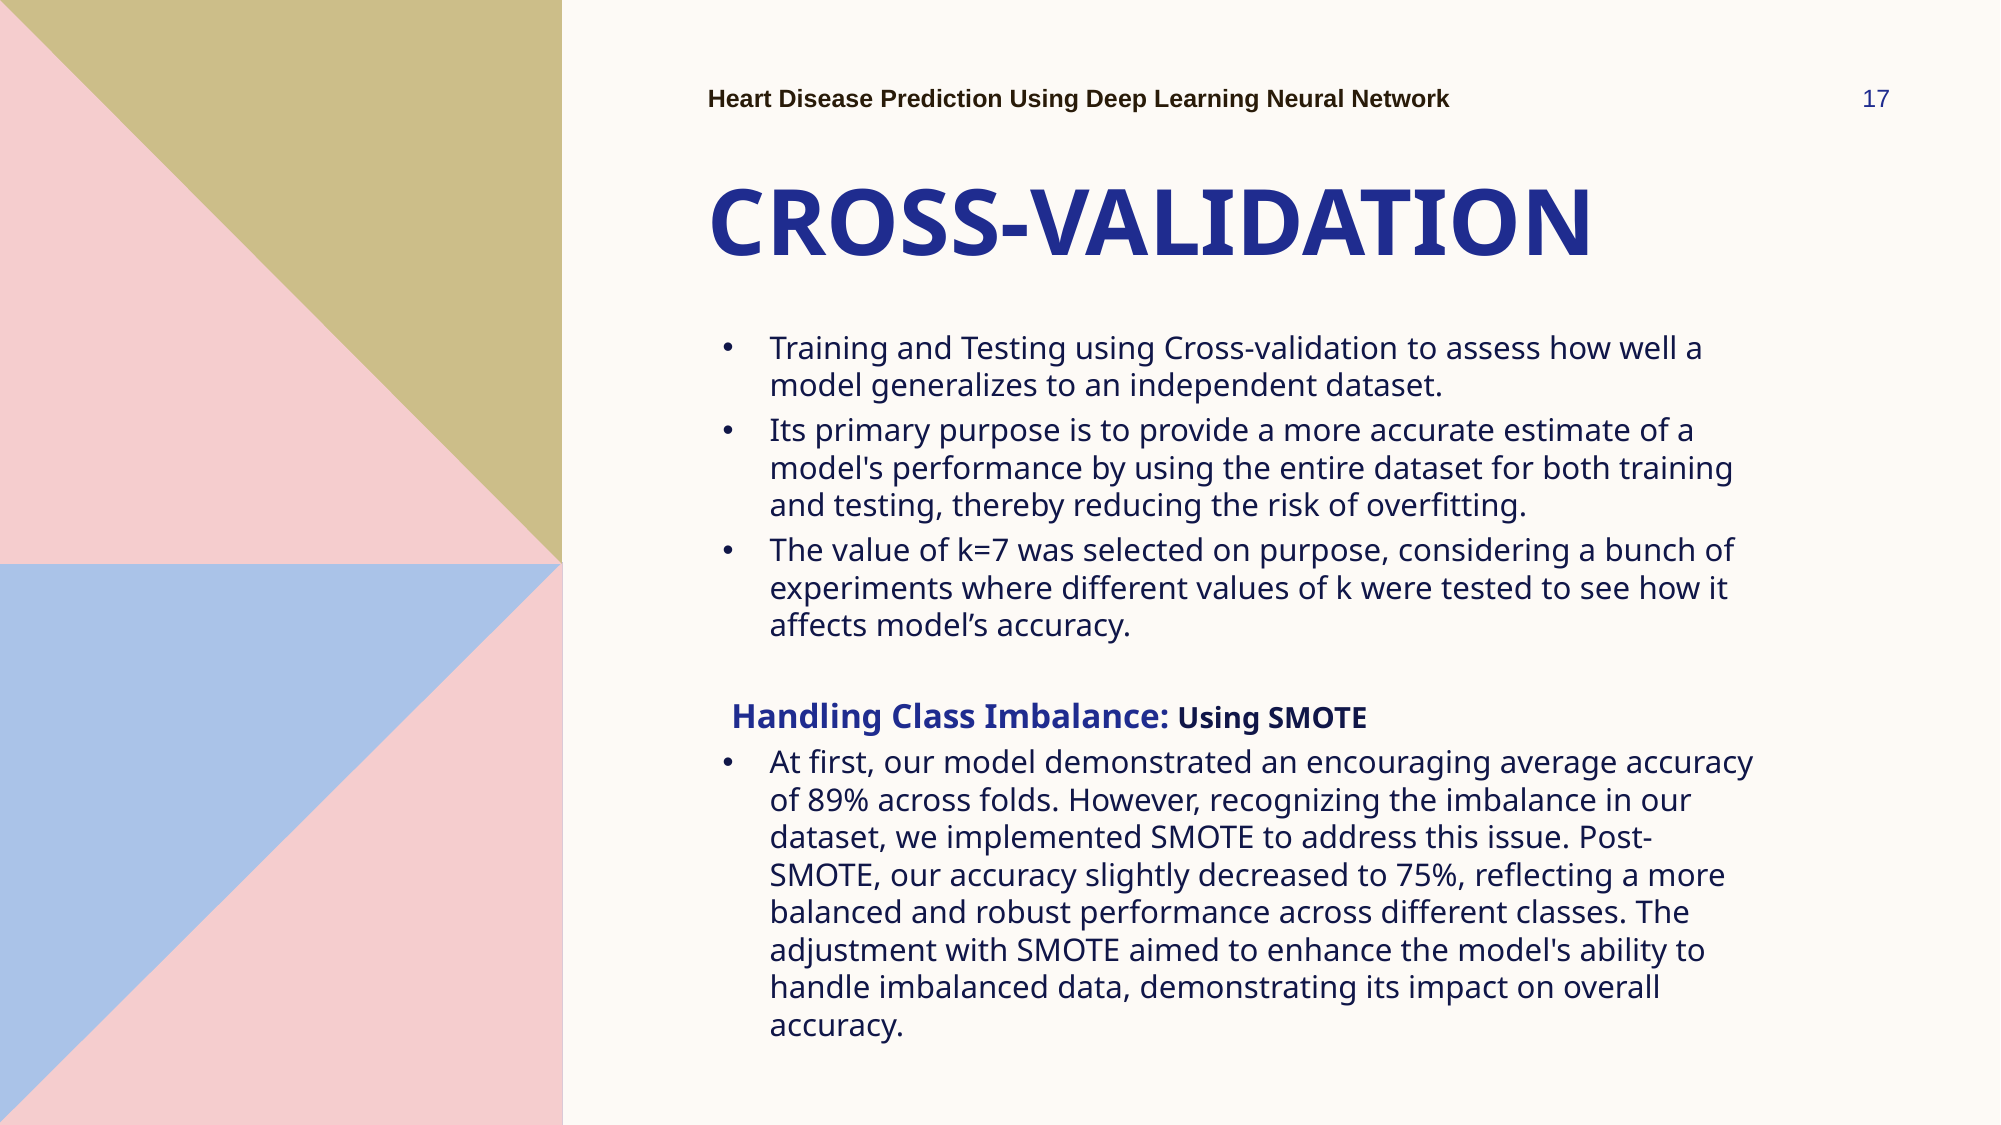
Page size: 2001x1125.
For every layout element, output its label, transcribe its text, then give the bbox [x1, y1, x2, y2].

title Cross-validation [693, 156, 1803, 283]
list Training and Testing using Cross-validation to assess how well a model generalizes to an independent dataset. Its primary purpose is to provide a more accurate estimate of a model's performance by using the entire dataset for both training and testing, thereby reducing the risk of overfitting. The value of k=7 was selected on purpose, considering a bunch of experiments where different values of k were tested to see how it affects model’s accuracy. Handling Class Imbalance: Using SMOTE At first, our model demonstrated an encouraging average accuracy of 89% across folds. However, recognizing the imbalance in our dataset, we implemented SMOTE to address this issue. Post-SMOTE, our accuracy slightly decreased to 75%, reflecting a more balanced and robust performance across different classes. The adjustment with SMOTE aimed to enhance the model's ability to handle imbalanced data, demonstrating its impact on overall accuracy. [707, 320, 1773, 1050]
footer Heart Disease Prediction Using Deep Learning Neural Network [693, 75, 1534, 120]
slide_number 17 [1795, 75, 1958, 120]
